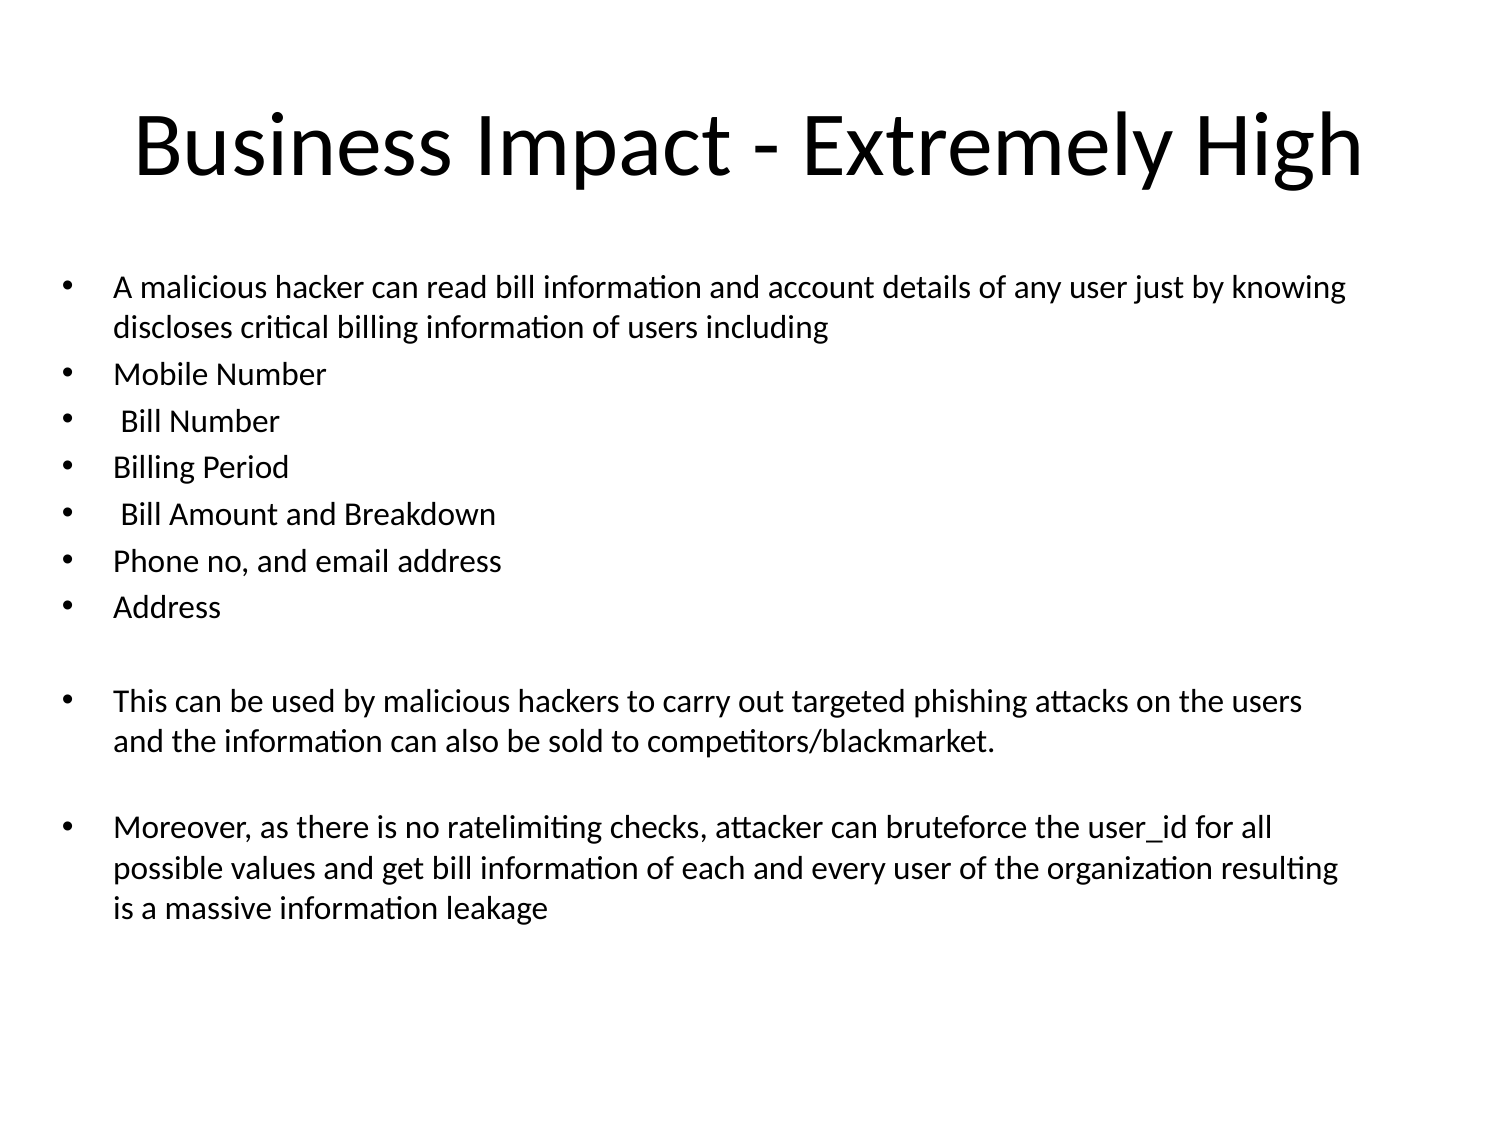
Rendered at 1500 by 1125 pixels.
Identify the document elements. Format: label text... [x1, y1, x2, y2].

list A malicious hacker can read bill information and account details of any user just by knowing discloses critical billing information of users including Mobile Number Bill Number Billing Period Bill Amount and Breakdown Phone no, and email address Address This can be used by malicious hackers to carry out targeted phishing attacks on the users and the information can also be sold to competitors/blackmarket. Moreover, as there is no ratelimiting checks, attacker can bruteforce the user_id for all possible values and get bill information of each and every user of the organization resulting is a massive information leakage [46, 210, 1374, 938]
title Business Impact - Extremely High [75, 45, 1425, 233]
